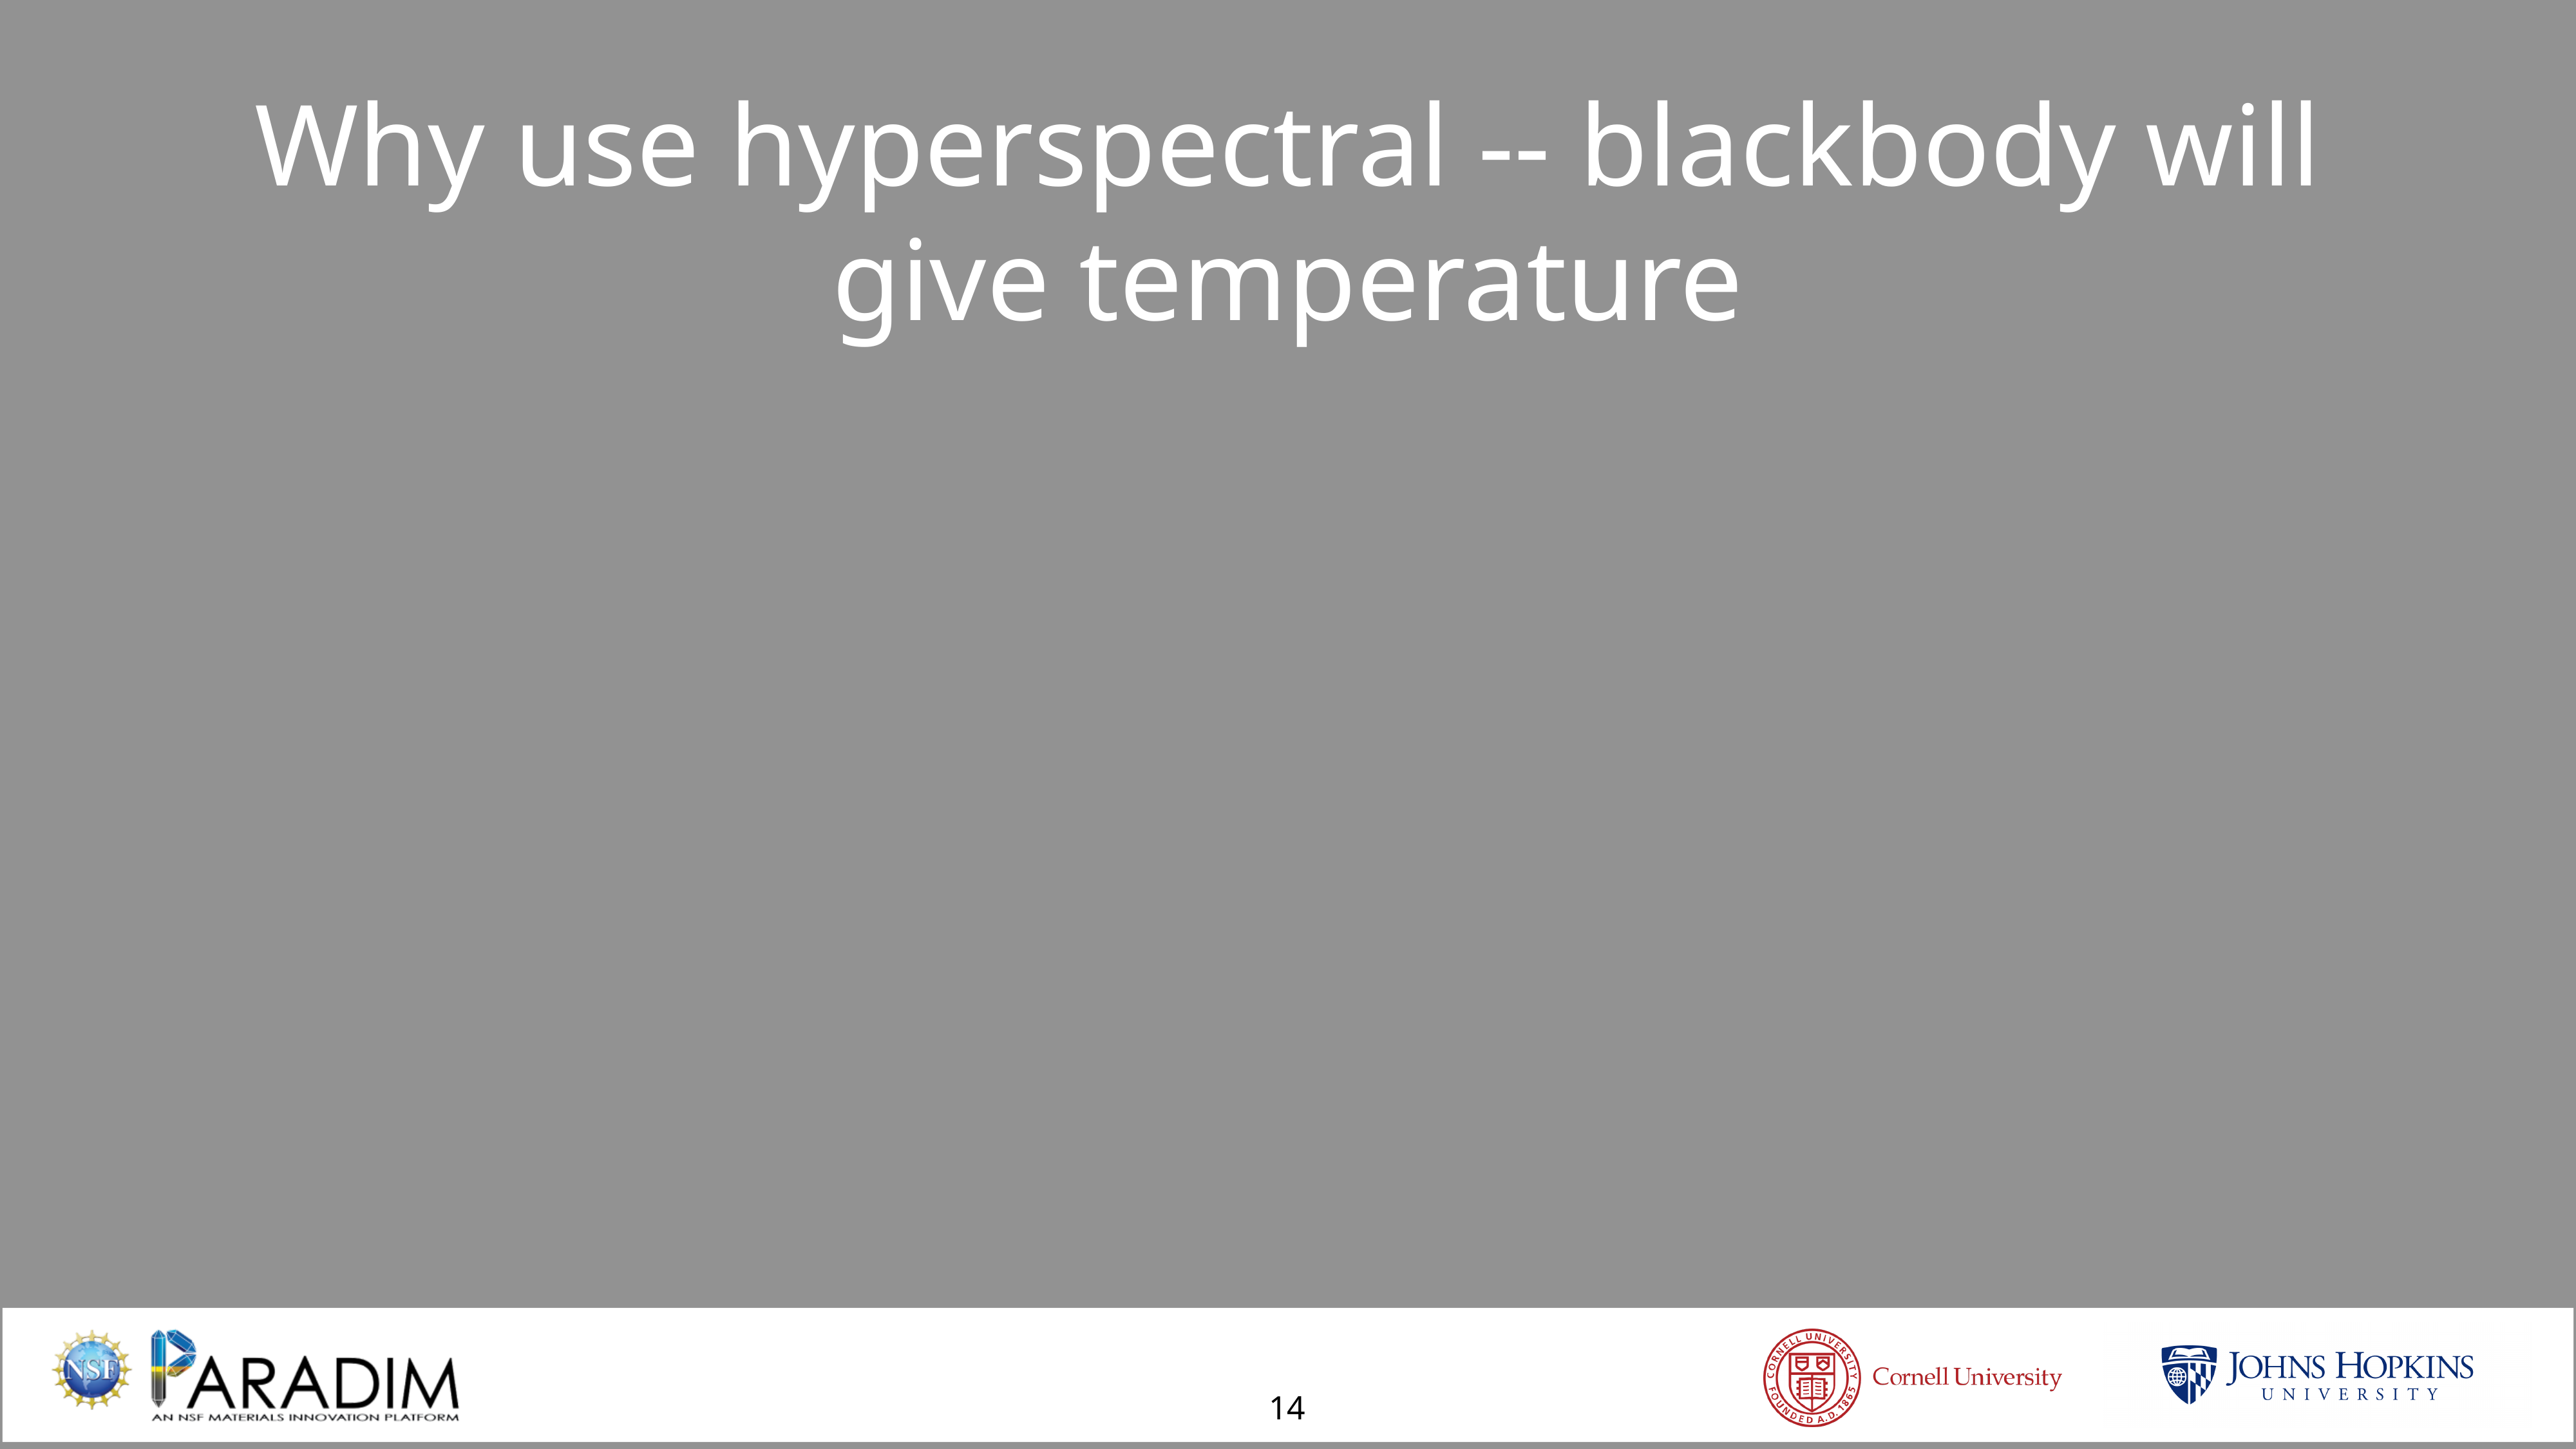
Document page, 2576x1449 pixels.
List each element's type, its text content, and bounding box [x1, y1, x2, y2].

title Why use hyperspectral -- blackbody will give temperature [176, 68, 2400, 349]
picture [2103, 1322, 2532, 1428]
picture [1763, 1329, 2062, 1427]
slide_number 14 [1263, 1381, 1312, 1431]
picture [44, 1322, 468, 1428]
